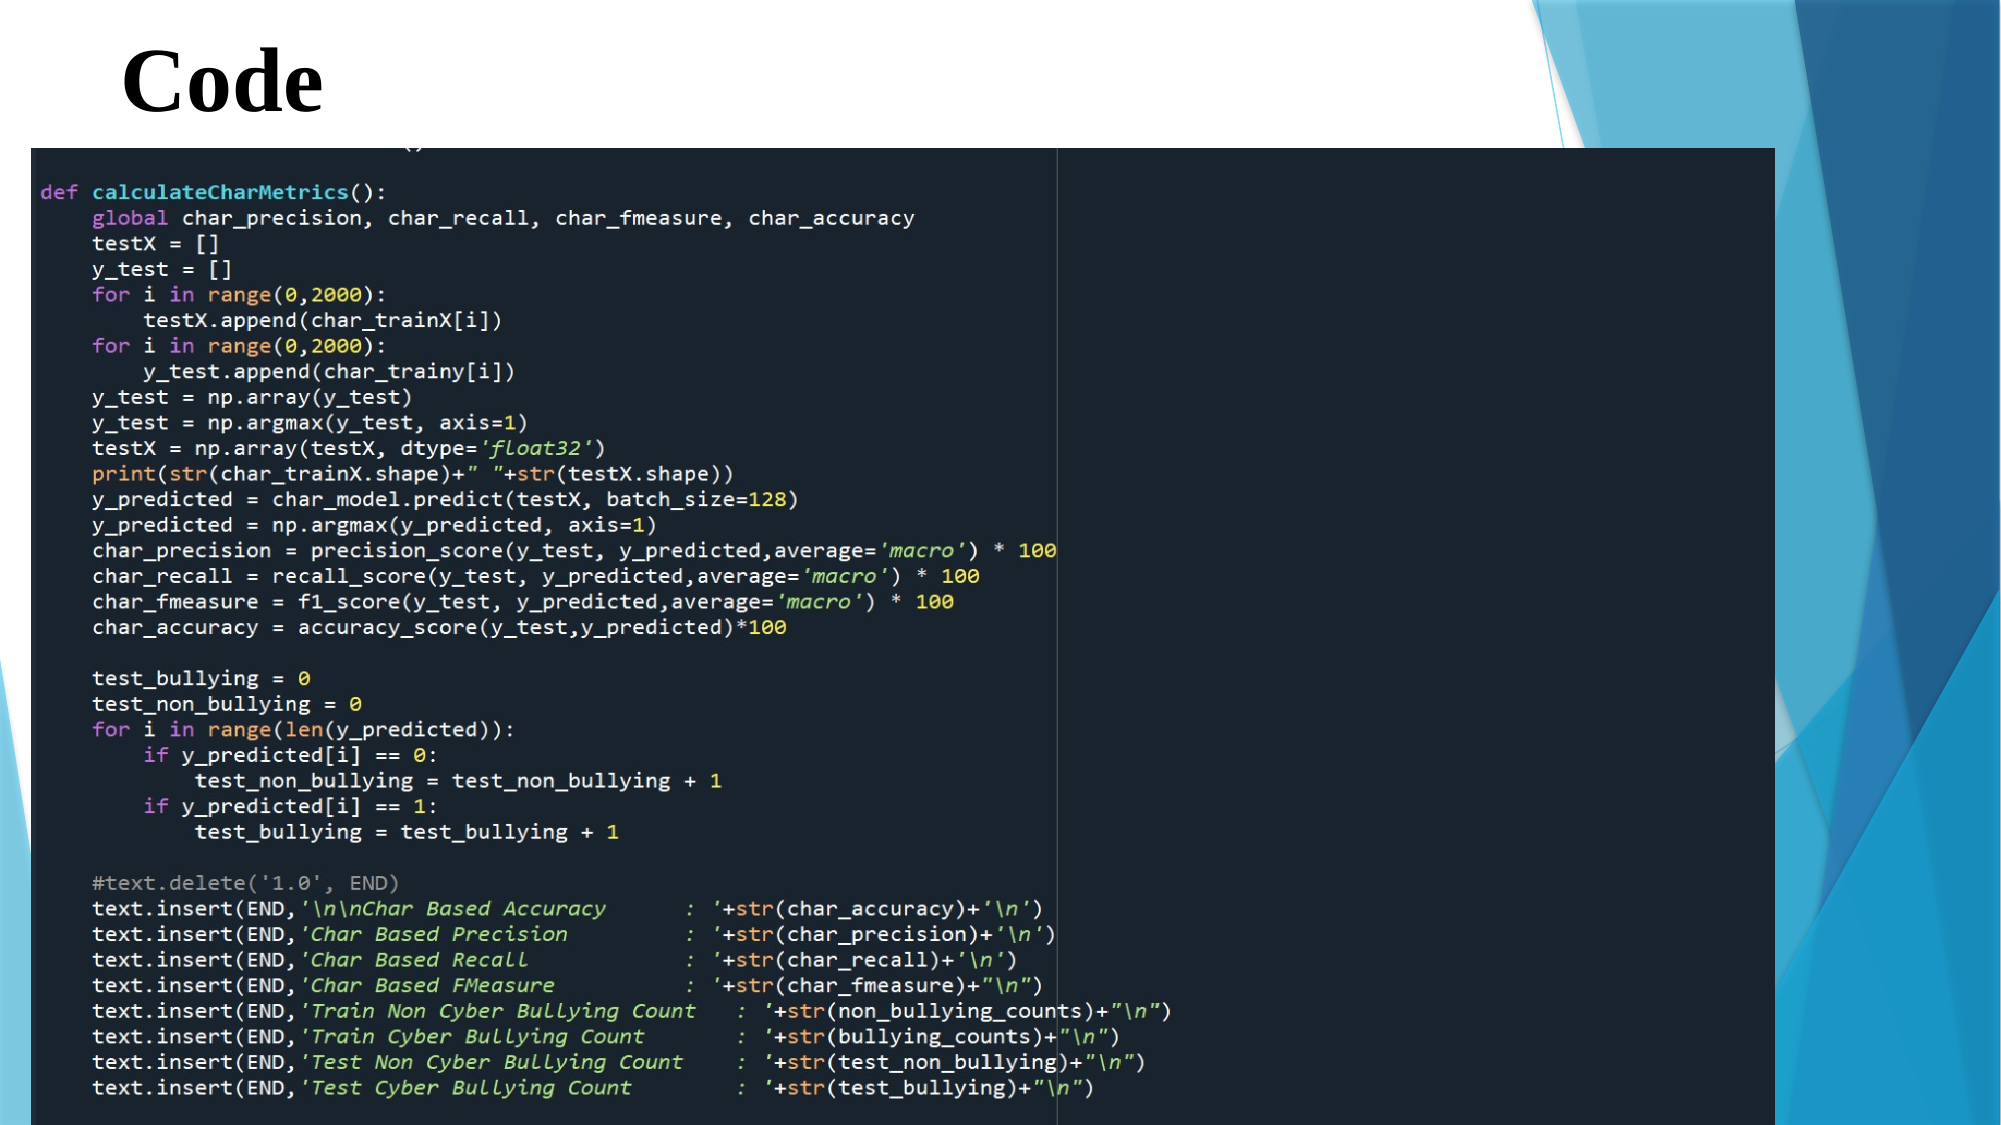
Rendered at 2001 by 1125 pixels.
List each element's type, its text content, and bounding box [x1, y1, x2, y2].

picture [31, 147, 1775, 1125]
text_box Code [105, 12, 340, 138]
